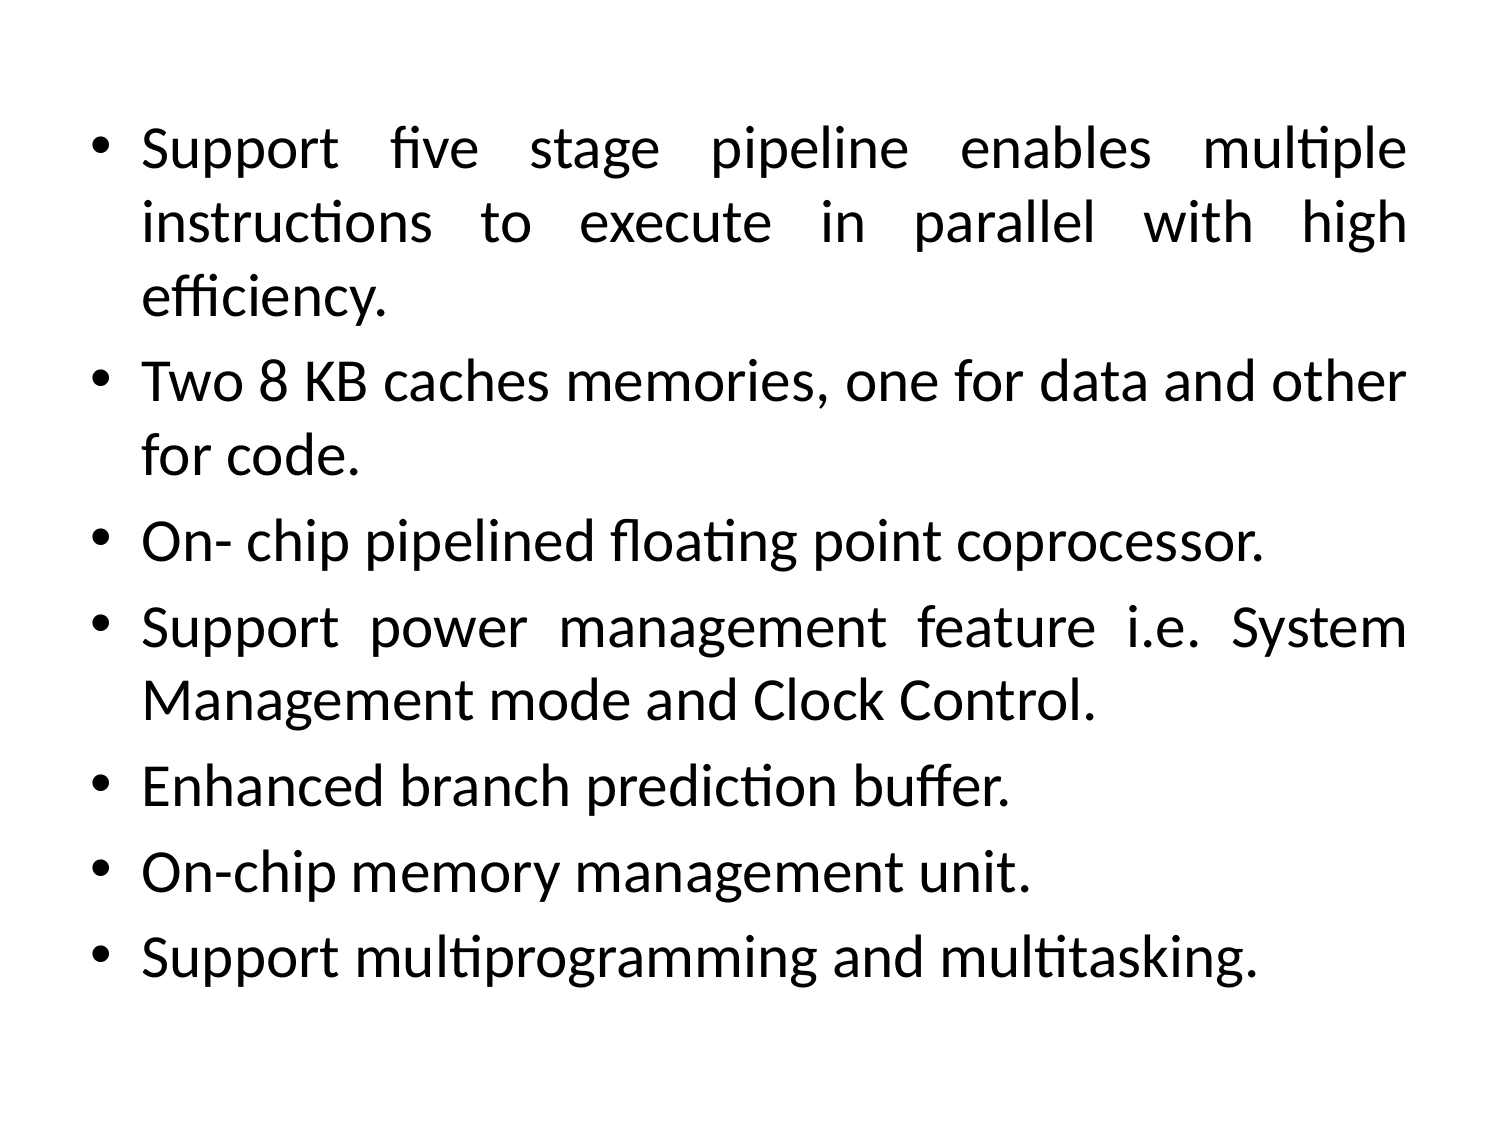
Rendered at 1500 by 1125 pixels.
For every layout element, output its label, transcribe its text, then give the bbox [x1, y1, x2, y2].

list Support five stage pipeline enables multiple instructions to execute in parallel with high efficiency. Two 8 KB caches memories, one for data and other for code. On- chip pipelined floating point coprocessor. Support power management feature i.e. System Management mode and Clock Control. Enhanced branch prediction buffer. On-chip memory management unit. Support multiprogramming and multitasking. [75, 99, 1425, 1005]
